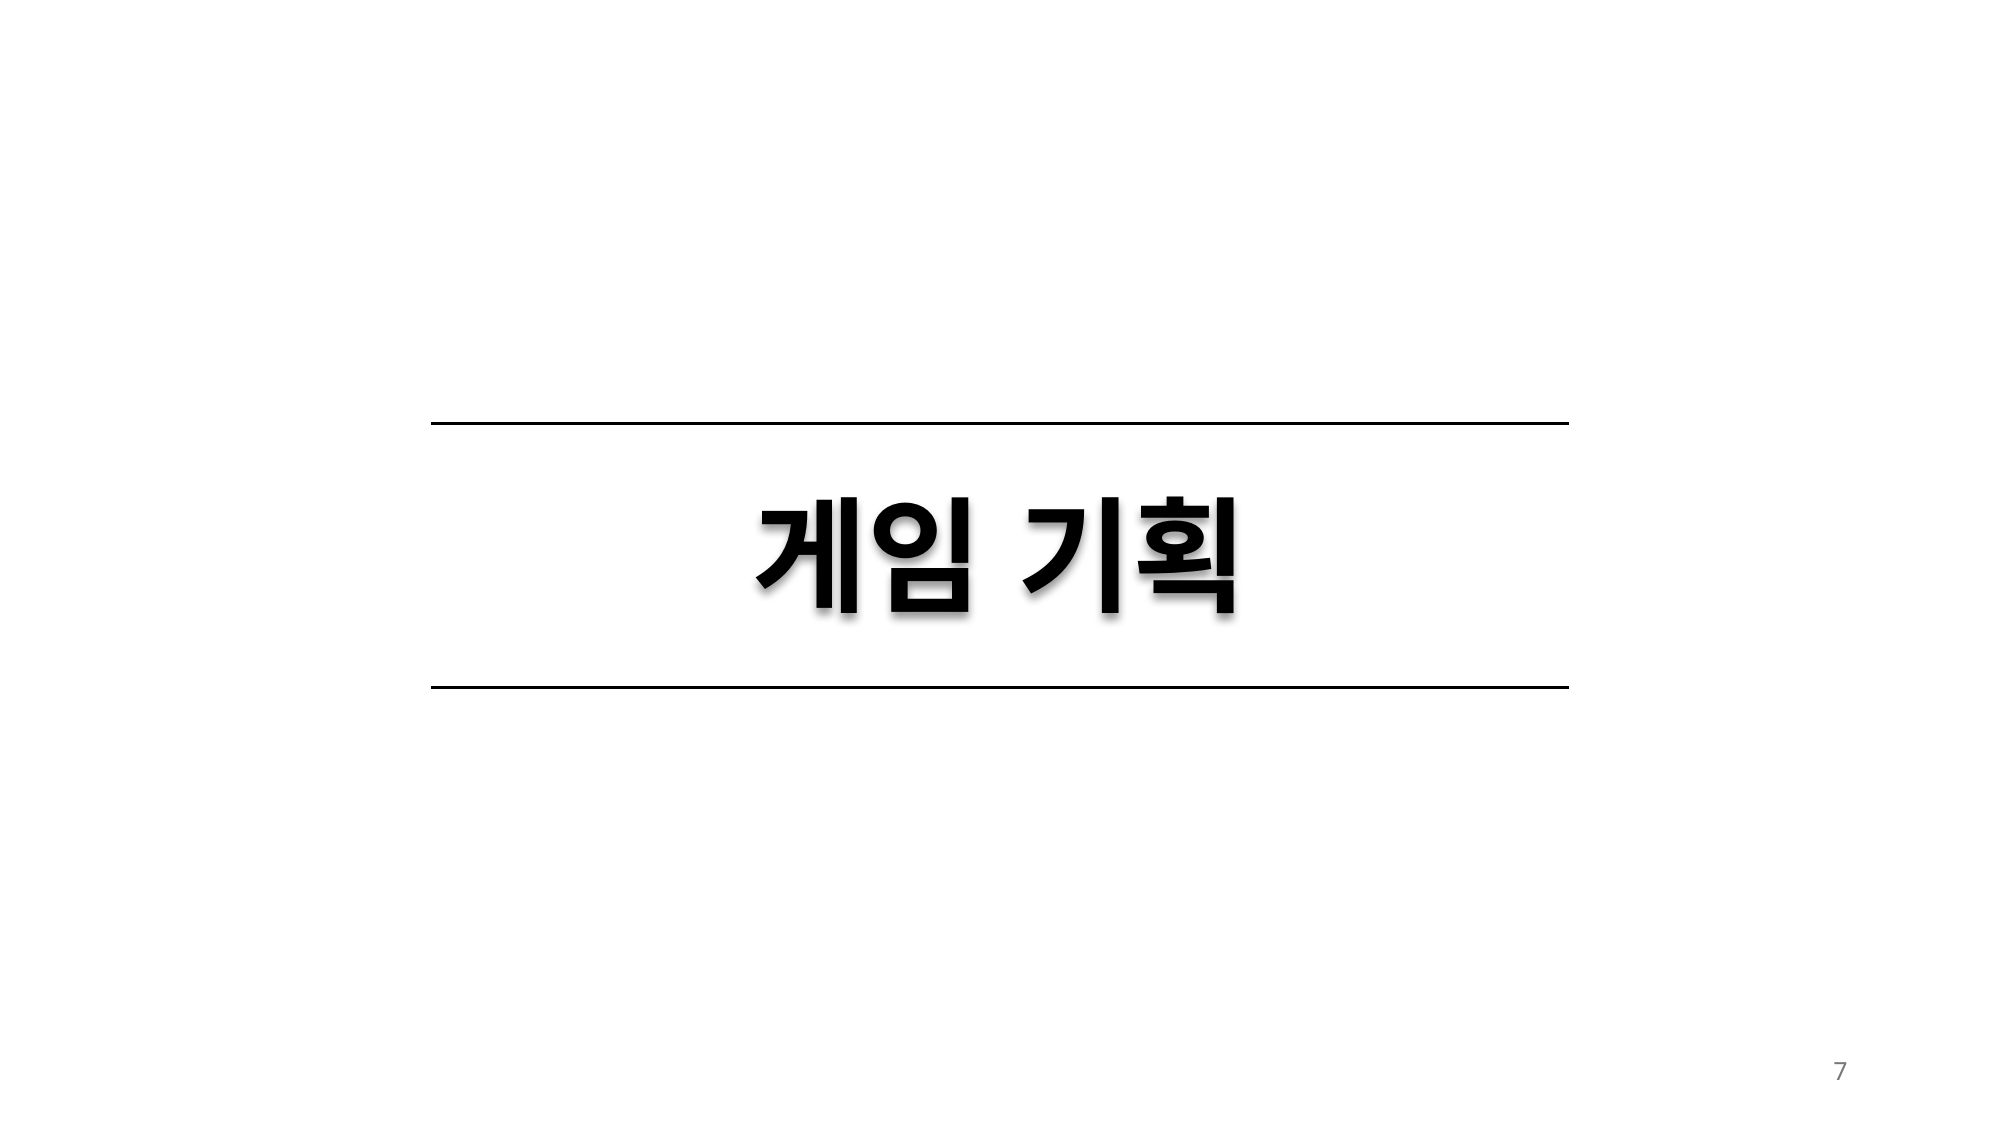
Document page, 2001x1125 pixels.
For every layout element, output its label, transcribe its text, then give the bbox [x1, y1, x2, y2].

slide_number 7 [1412, 1042, 1863, 1103]
title 게임 기획 [249, 366, 1750, 759]
